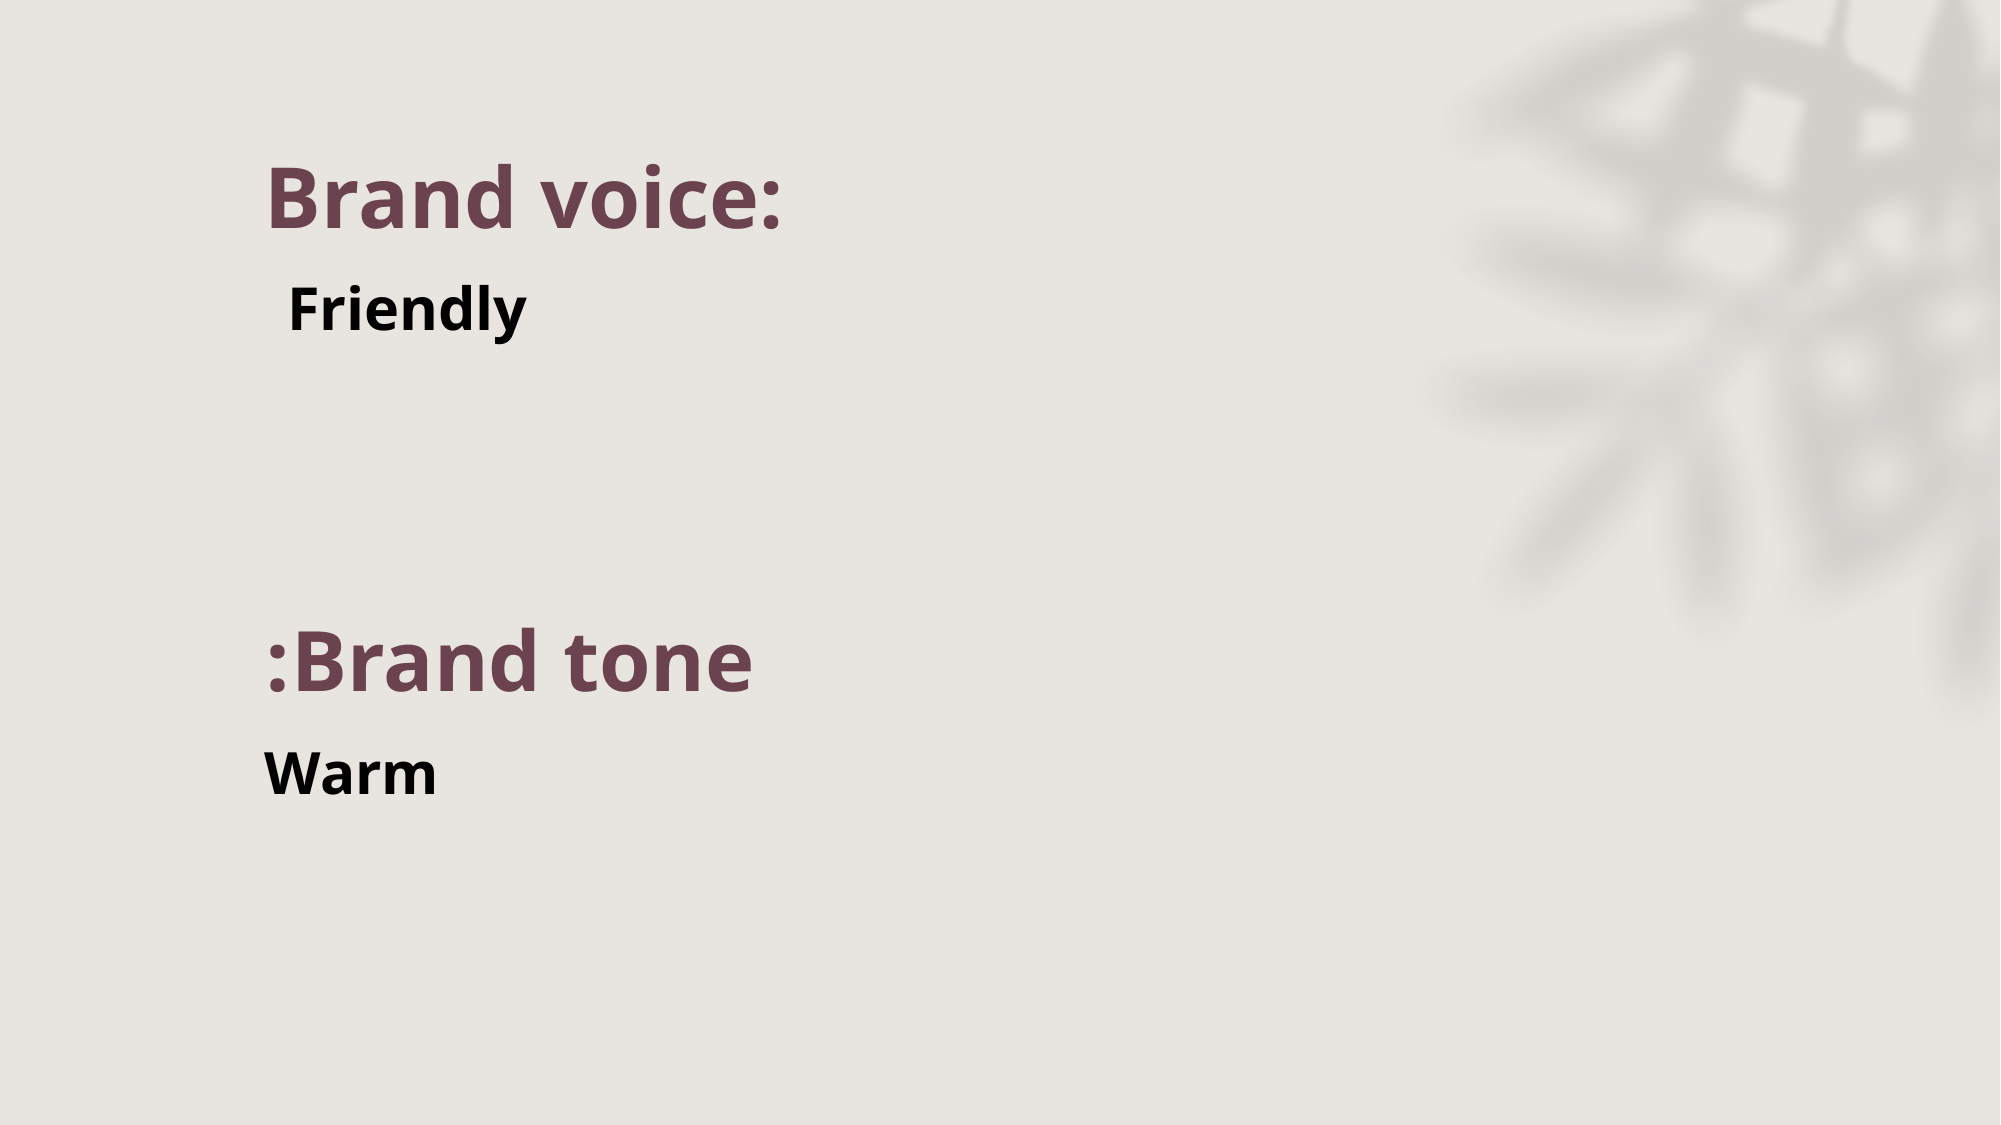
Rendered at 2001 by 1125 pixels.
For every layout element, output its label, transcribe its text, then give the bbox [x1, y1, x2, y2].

subtitle Brand tone: Warm [249, 590, 1750, 863]
title Brand voice: Friendly [249, 134, 1750, 456]
